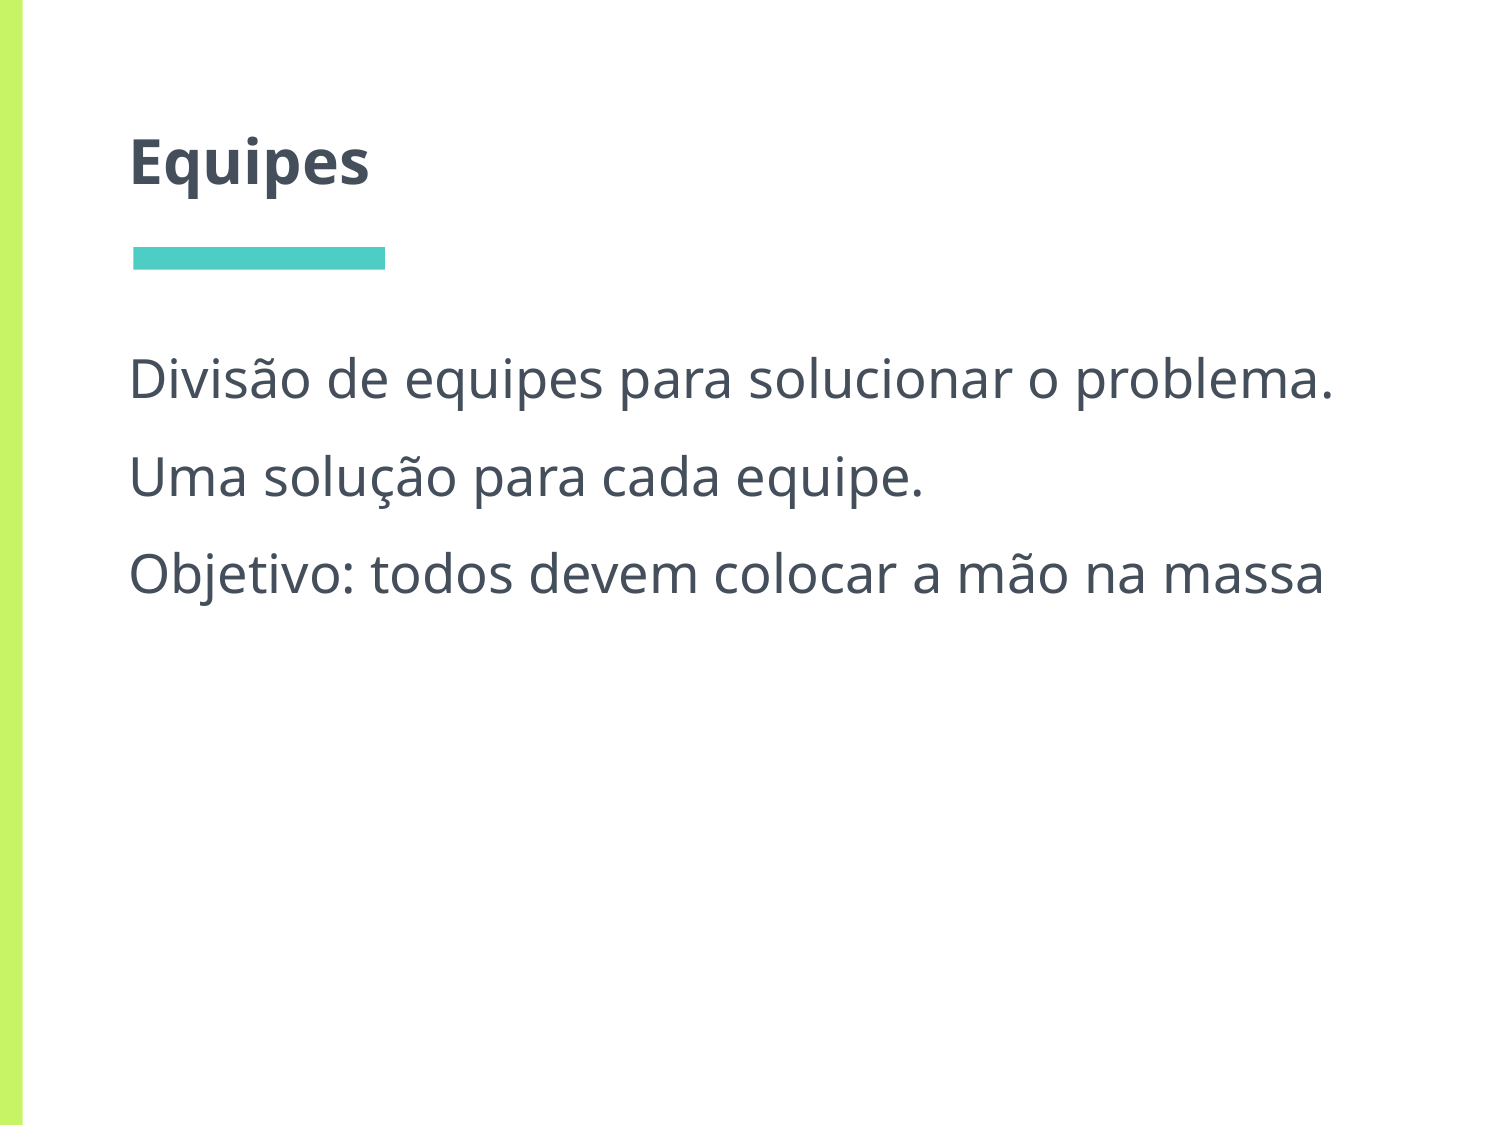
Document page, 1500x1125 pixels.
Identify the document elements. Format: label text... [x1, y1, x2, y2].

title Equipes [113, 0, 1387, 212]
list Divisão de equipes para solucionar o problema. Uma solução para cada equipe. Objetivo: todos devem colocar a mão na massa [113, 297, 1387, 1021]
